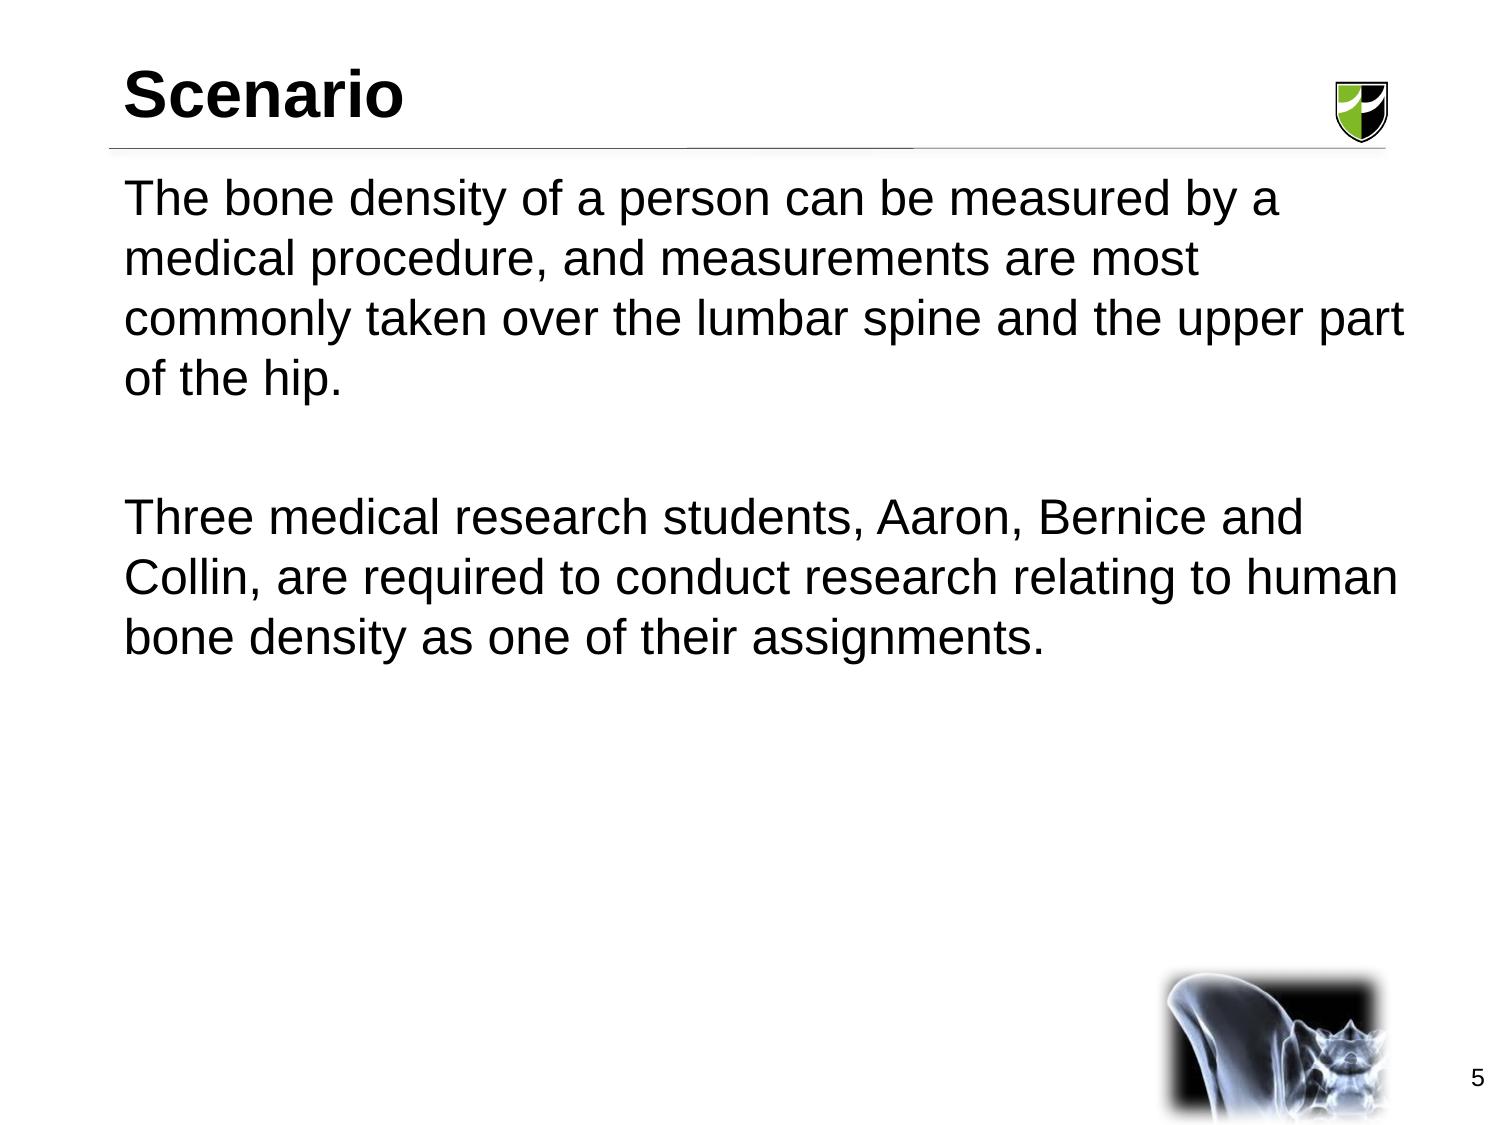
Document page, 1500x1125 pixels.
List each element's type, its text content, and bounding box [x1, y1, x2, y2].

picture [1154, 962, 1393, 1125]
picture [1335, 75, 1393, 143]
slide_number 5 [1431, 1054, 1500, 1125]
title Scenario [109, 42, 1129, 143]
list The bone density of a person can be measured by a medical procedure, and measurements are most commonly taken over the lumbar spine and the upper part of the hip. Three medical research students, Aaron, Bernice and Collin, are required to conduct research relating to human bone density as one of their assignments. [109, 157, 1429, 1049]
